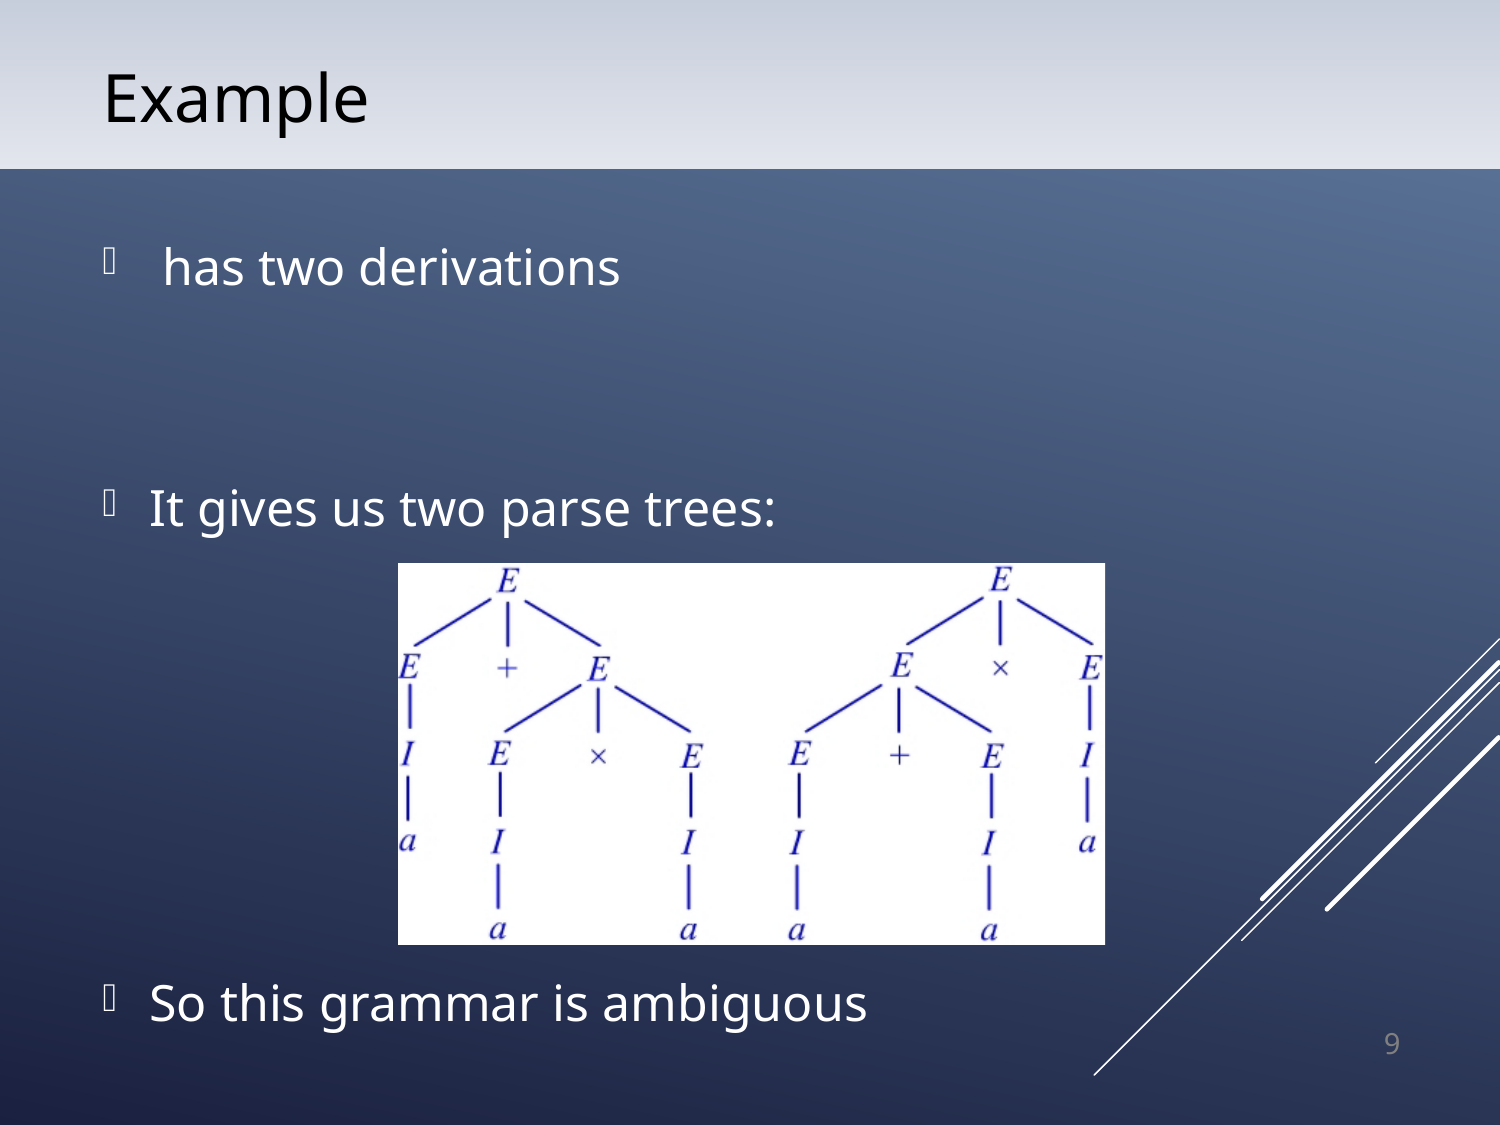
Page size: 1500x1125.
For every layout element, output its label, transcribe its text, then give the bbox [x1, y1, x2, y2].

picture [397, 562, 1106, 946]
title Example [87, 24, 1416, 169]
slide_number 9 [1328, 1002, 1416, 1073]
